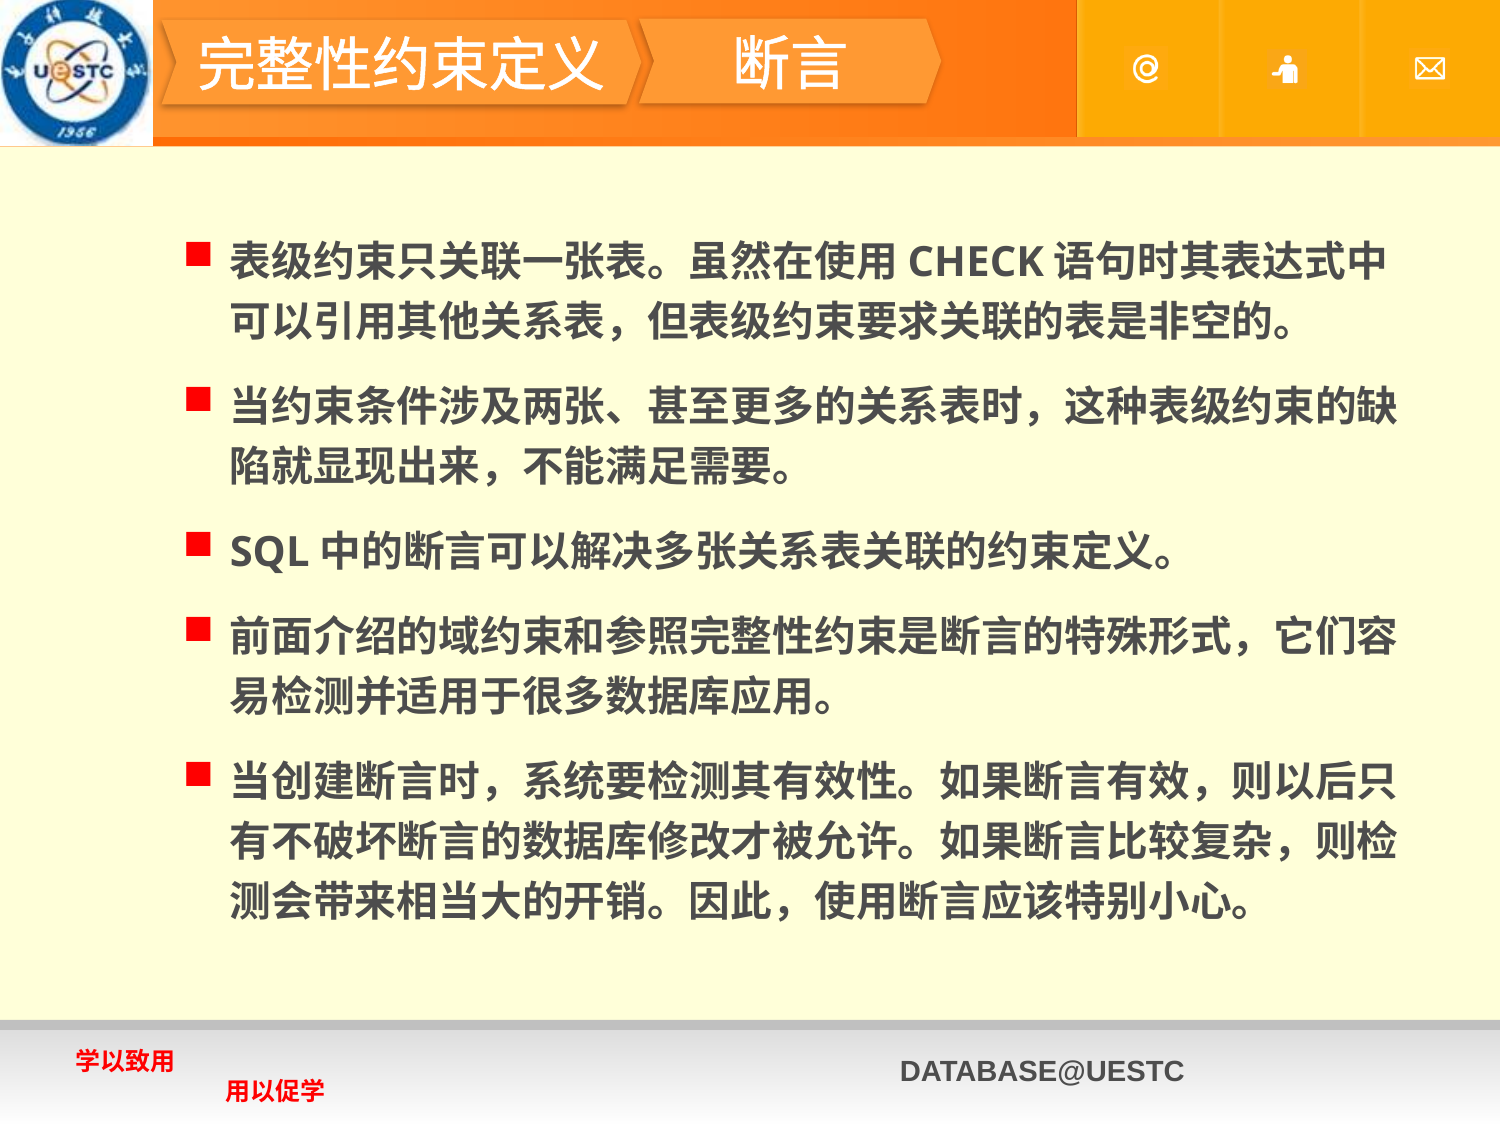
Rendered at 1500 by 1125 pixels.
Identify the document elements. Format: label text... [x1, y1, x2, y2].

picture [0, 0, 153, 146]
list 表级约束只关联一张表。虽然在使用CHECK语句时其表达式中可以引用其他关系表，但表级约束要求关联的表是非空的。 当约束条件涉及两张、甚至更多的关系表时，这种表级约束的缺陷就显现出来，不能满足需要。 SQL中的断言可以解决多张关系表关联的约束定义。 前面介绍的域约束和参照完整性约束是断言的特殊形式，它们容易检测并适用于很多数据库应用。 当创建断言时，系统要检测其有效性。如果断言有效，则以后只有不破坏断言的数据库修改才被允许。如果断言比较复杂，则检测会带来相当大的开销。因此，使用断言应该特别小心。 [93, 217, 1444, 986]
text_box 完整性约束定义 [161, 19, 642, 105]
title [155, 0, 1425, 140]
text_box 断言 [638, 18, 942, 104]
picture [1425, 48, 1450, 89]
